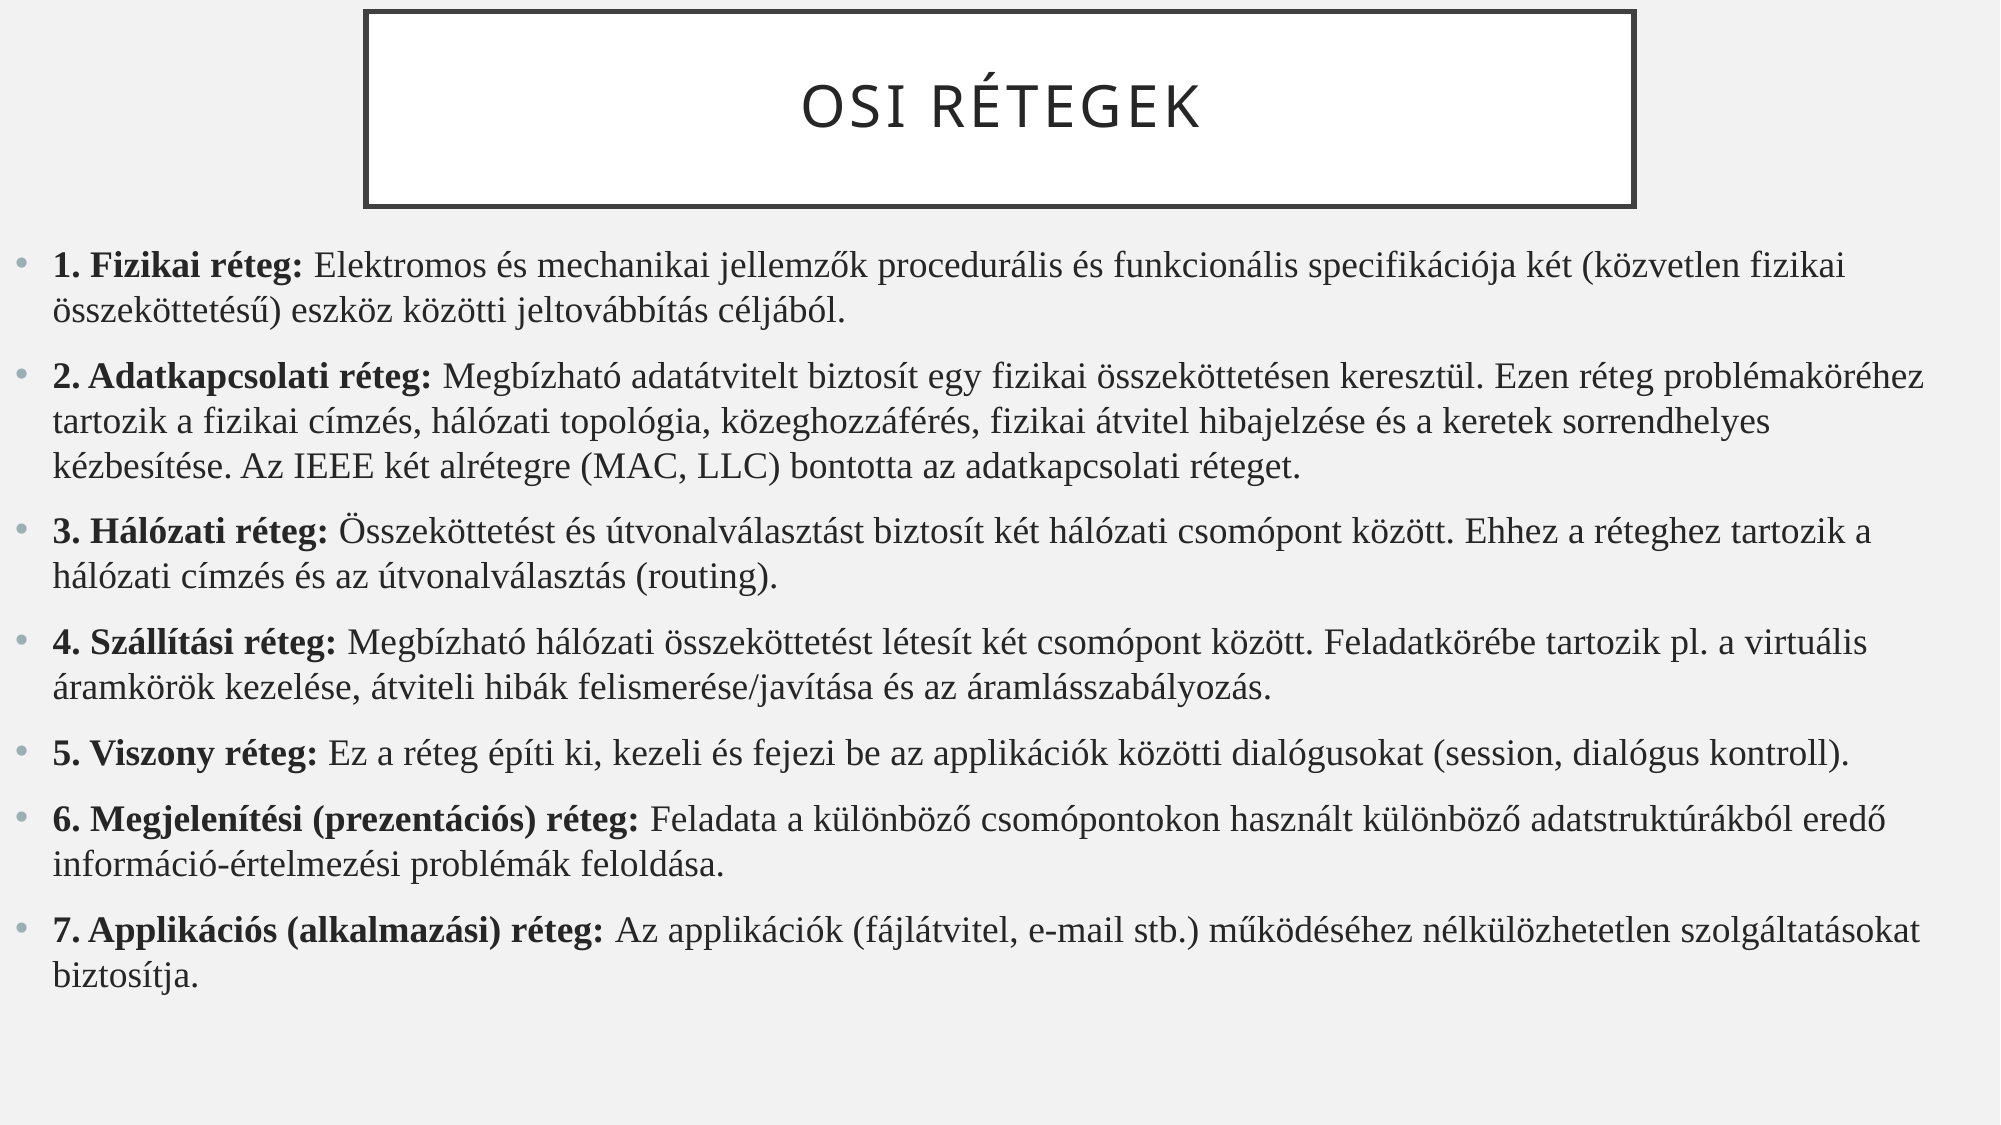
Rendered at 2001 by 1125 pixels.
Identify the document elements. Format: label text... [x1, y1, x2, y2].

title Osi rétegek [363, 9, 1637, 209]
list 1. Fizikai réteg: Elektromos és mechanikai jellemzők procedurális és funkcionális specifikációja két (közvetlen fizikai összeköttetésű) eszköz közötti jeltovábbítás céljából. 2. Adatkapcsolati réteg: Megbízható adatátvitelt biztosít egy fizikai összeköttetésen keresztül. Ezen réteg problémaköréhez tartozik a fizikai címzés, hálózati topológia, közeghozzáférés, fizikai átvitel hibajelzése és a keretek sorrendhelyes kézbesítése. Az IEEE két alrétegre (MAC, LLC) bontotta az adatkapcsolati réteget. 3. Hálózati réteg: Összeköttetést és útvonalválasztást biztosít két hálózati csomópont között. Ehhez a réteghez tartozik a hálózati címzés és az útvonalválasztás (routing). 4. Szállítási réteg: Megbízható hálózati összeköttetést létesít két csomópont között. Feladatkörébe tartozik pl. a virtuális áramkörök kezelése, átviteli hibák felismerése/javítása és az áramlásszabályozás. 5. Viszony réteg: Ez a réteg építi ki, kezeli és fejezi be az applikációk közötti dialógusokat (session, dialógus kontroll). 6. Megjelenítési (prezentációs) réteg: Feladata a különböző csomópontokon használt különböző adatstruktúrákból eredő információ-értelmezési problémák feloldása. 7. Applikációs (alkalmazási) réteg: Az applikációk (fájlátvitel, e-mail stb.) működéséhez nélkülözhetetlen szolgáltatásokat biztosítja. [0, 232, 1974, 1086]
